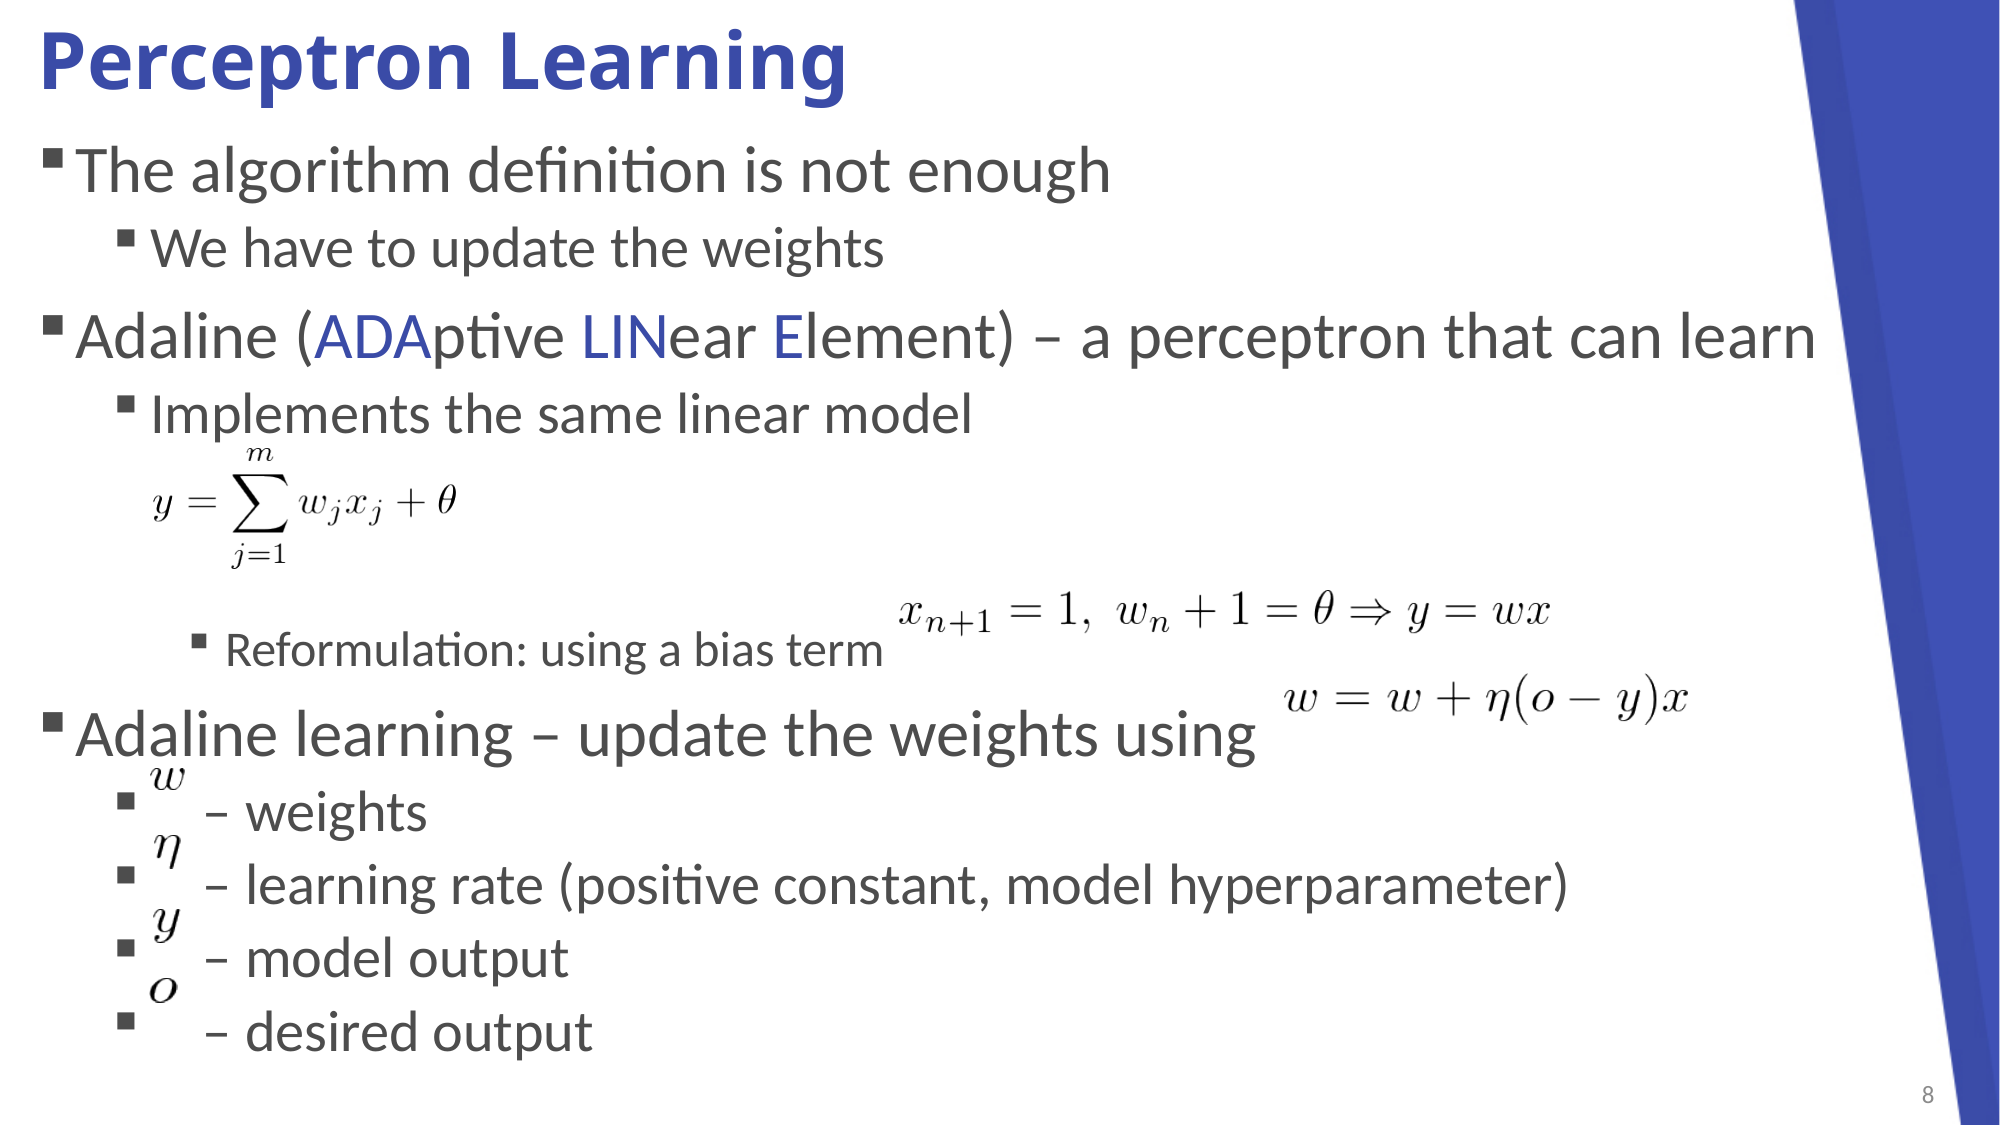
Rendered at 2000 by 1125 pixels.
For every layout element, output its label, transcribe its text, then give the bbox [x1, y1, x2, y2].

picture [154, 835, 181, 869]
picture [1284, 673, 1688, 725]
picture [149, 978, 178, 1003]
picture [0, 0, 2000, 1125]
title Perceptron Learning [22, 0, 1950, 127]
picture [150, 768, 185, 790]
slide_number 8 [1849, 1063, 1950, 1124]
picture [153, 909, 181, 944]
picture [899, 590, 1550, 637]
list The algorithm definition is not enough We have to update the weights Adaline (ADAptive LINear Element) – a perceptron that can learn Implements the same linear model Reformulation: using a bias term Adaline learning – update the weights using – weights – learning rate (positive constant, model hyperparameter) – model output – desired output [22, 127, 1950, 1103]
picture [153, 448, 456, 569]
